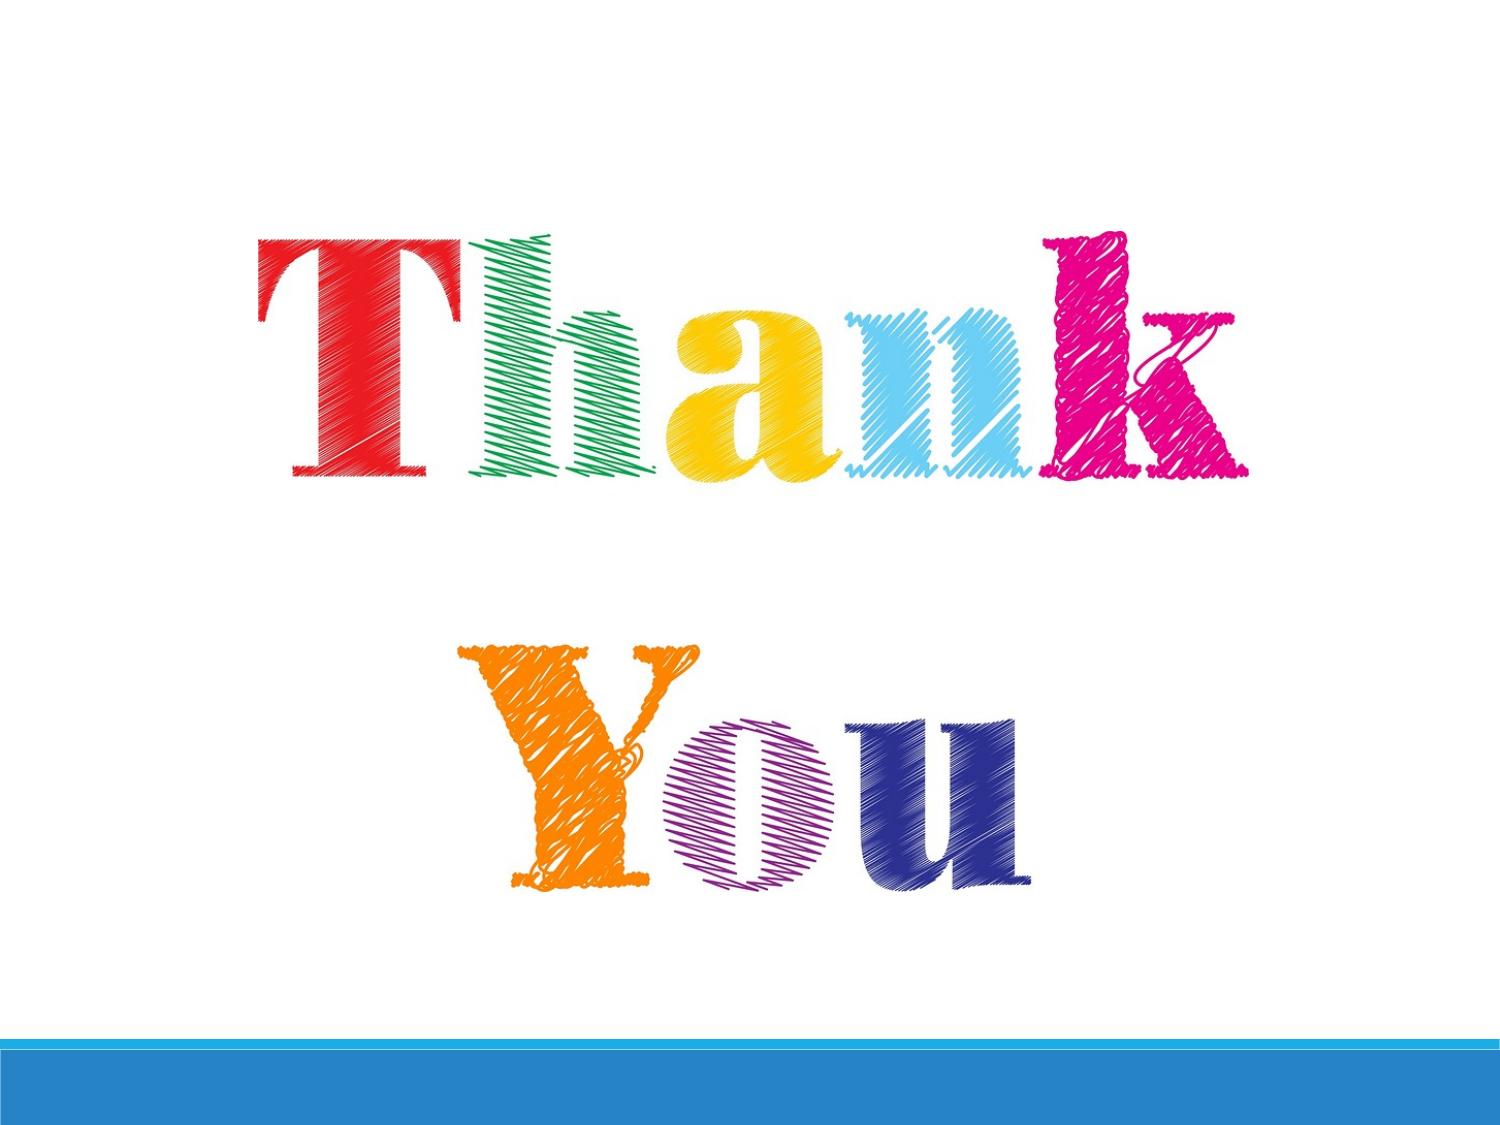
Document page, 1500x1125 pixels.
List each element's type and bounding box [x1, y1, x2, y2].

picture [258, 230, 1250, 892]
